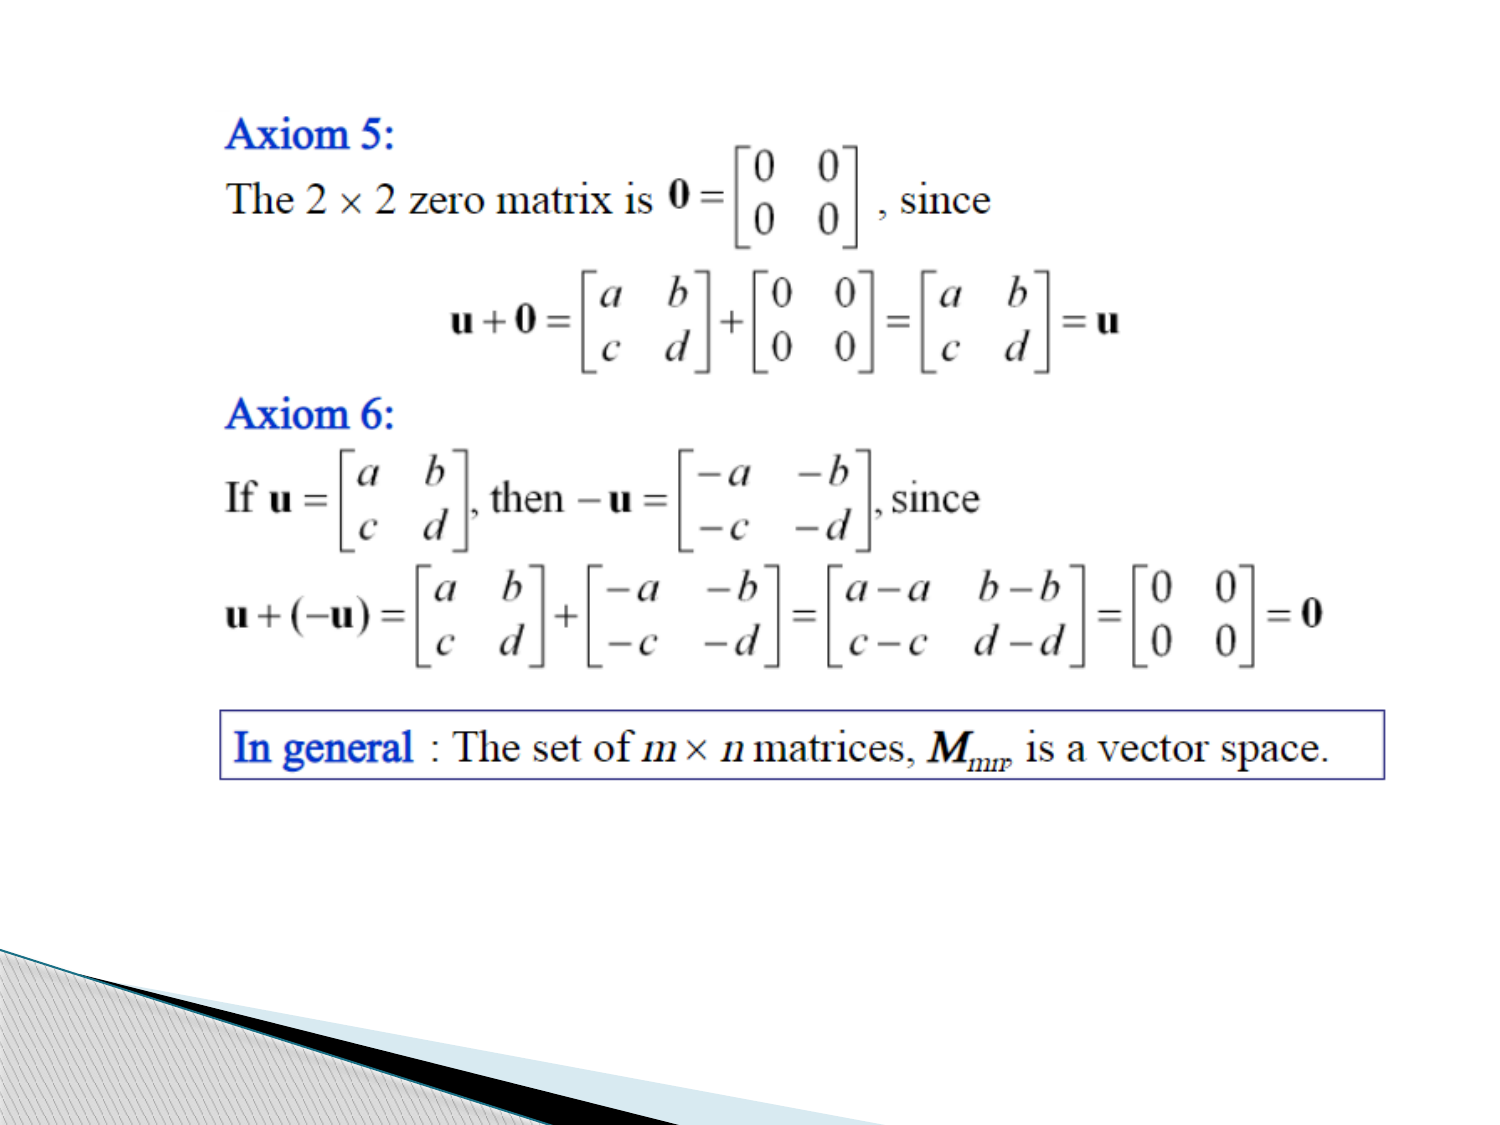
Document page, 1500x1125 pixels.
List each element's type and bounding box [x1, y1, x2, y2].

list [207, 109, 1400, 788]
